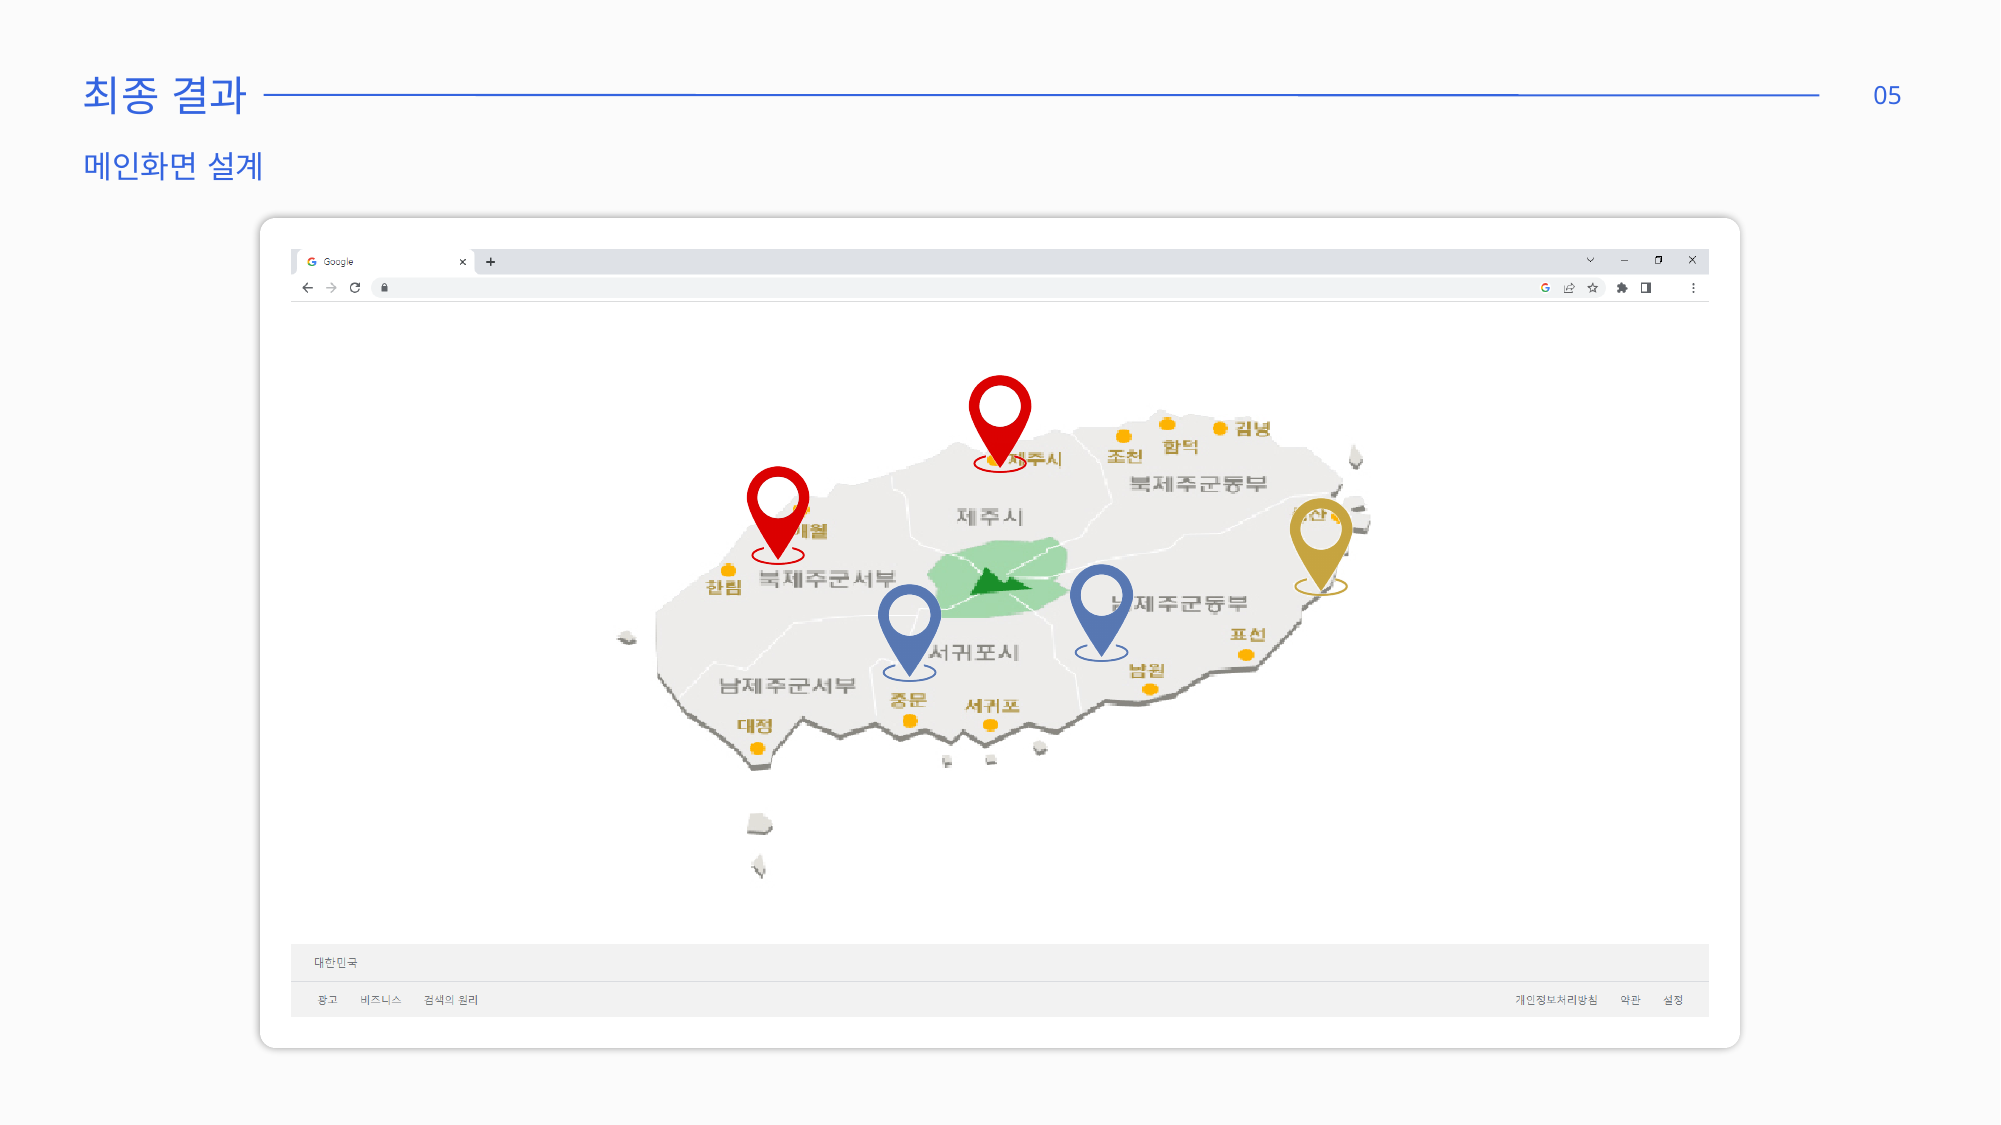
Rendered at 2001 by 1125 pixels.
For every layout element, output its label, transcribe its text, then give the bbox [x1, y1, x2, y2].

text_box 05 [1858, 72, 1917, 118]
text_box 최종 결과 [68, 62, 264, 102]
text_box 메인화면 설계 [68, 102, 280, 193]
picture [291, 249, 1709, 1017]
